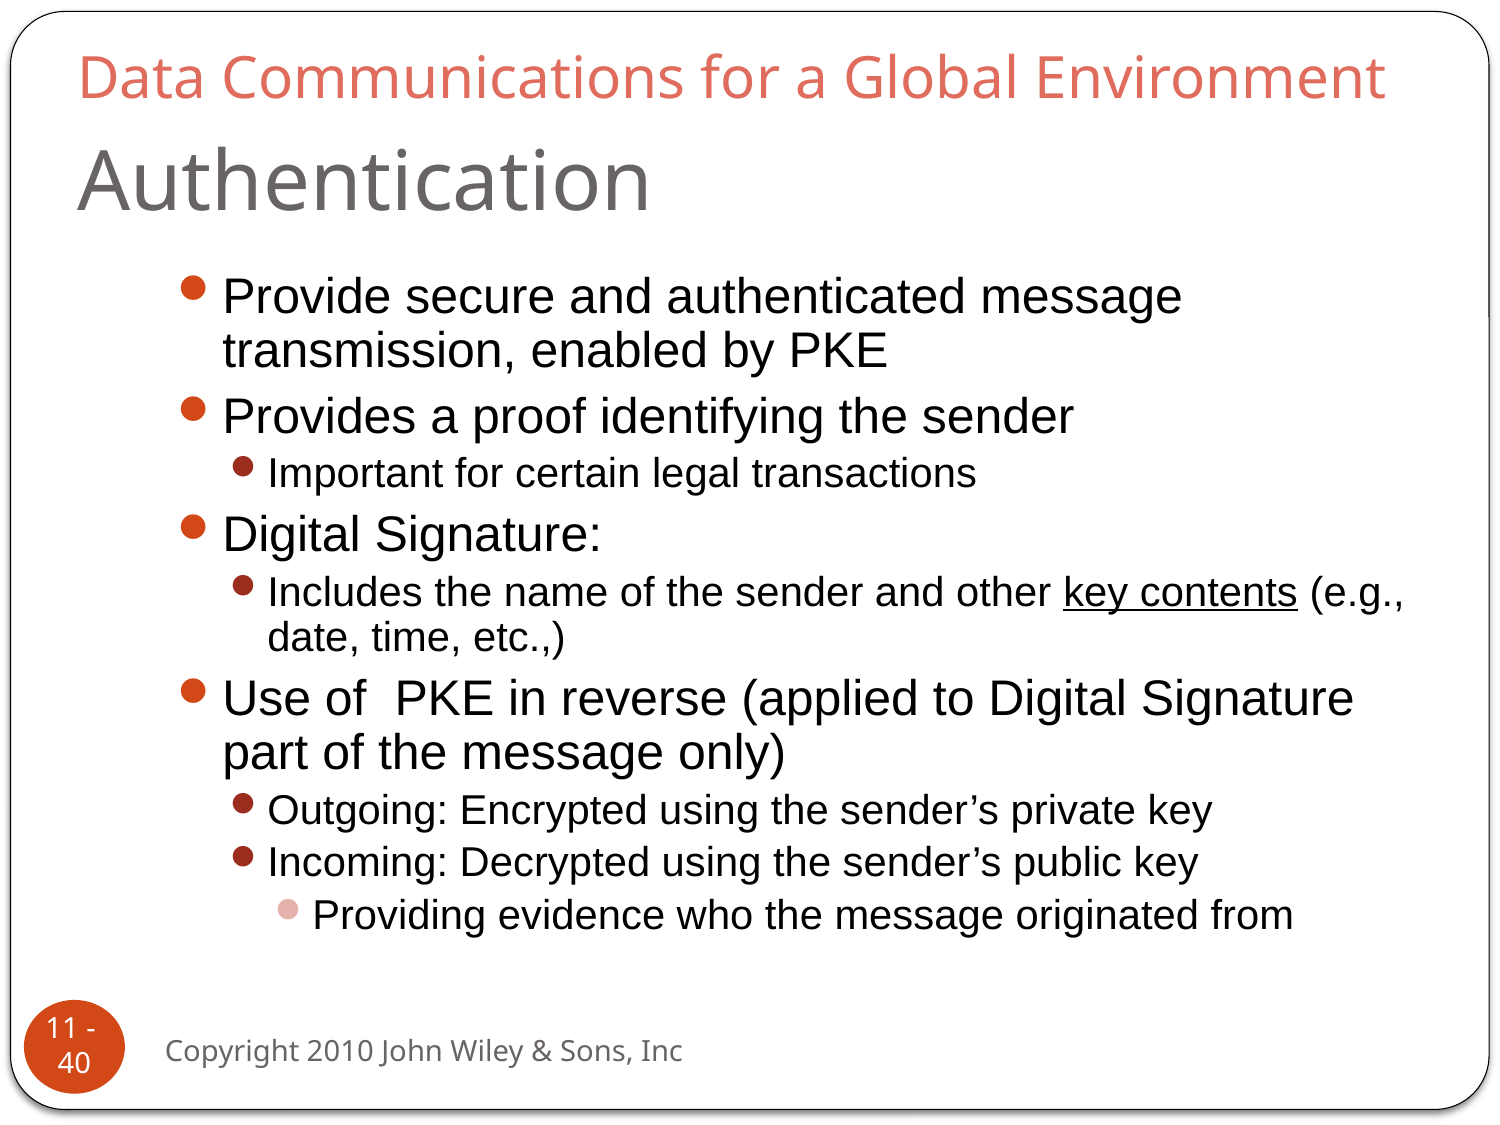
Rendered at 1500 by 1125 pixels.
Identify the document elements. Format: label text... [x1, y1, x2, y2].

title Authentication [62, 125, 1338, 243]
footer Copyright 2010 John Wiley & Sons, Inc [150, 1012, 800, 1088]
list Provide secure and authenticated message transmission, enabled by PKE Provides a proof identifying the sender Important for certain legal transactions Digital Signature: Includes the name of the sender and other key contents (e.g., date, time, etc.,) Use of PKE in reverse (applied to Digital Signature part of the message only) Outgoing: Encrypted using the sender’s private key Incoming: Decrypted using the sender’s public key Providing evidence who the message originated from [162, 262, 1438, 1013]
text_box Data Communications for a Global Environment [62, 24, 1413, 125]
slide_number 11 - 40 [23, 999, 125, 1094]
